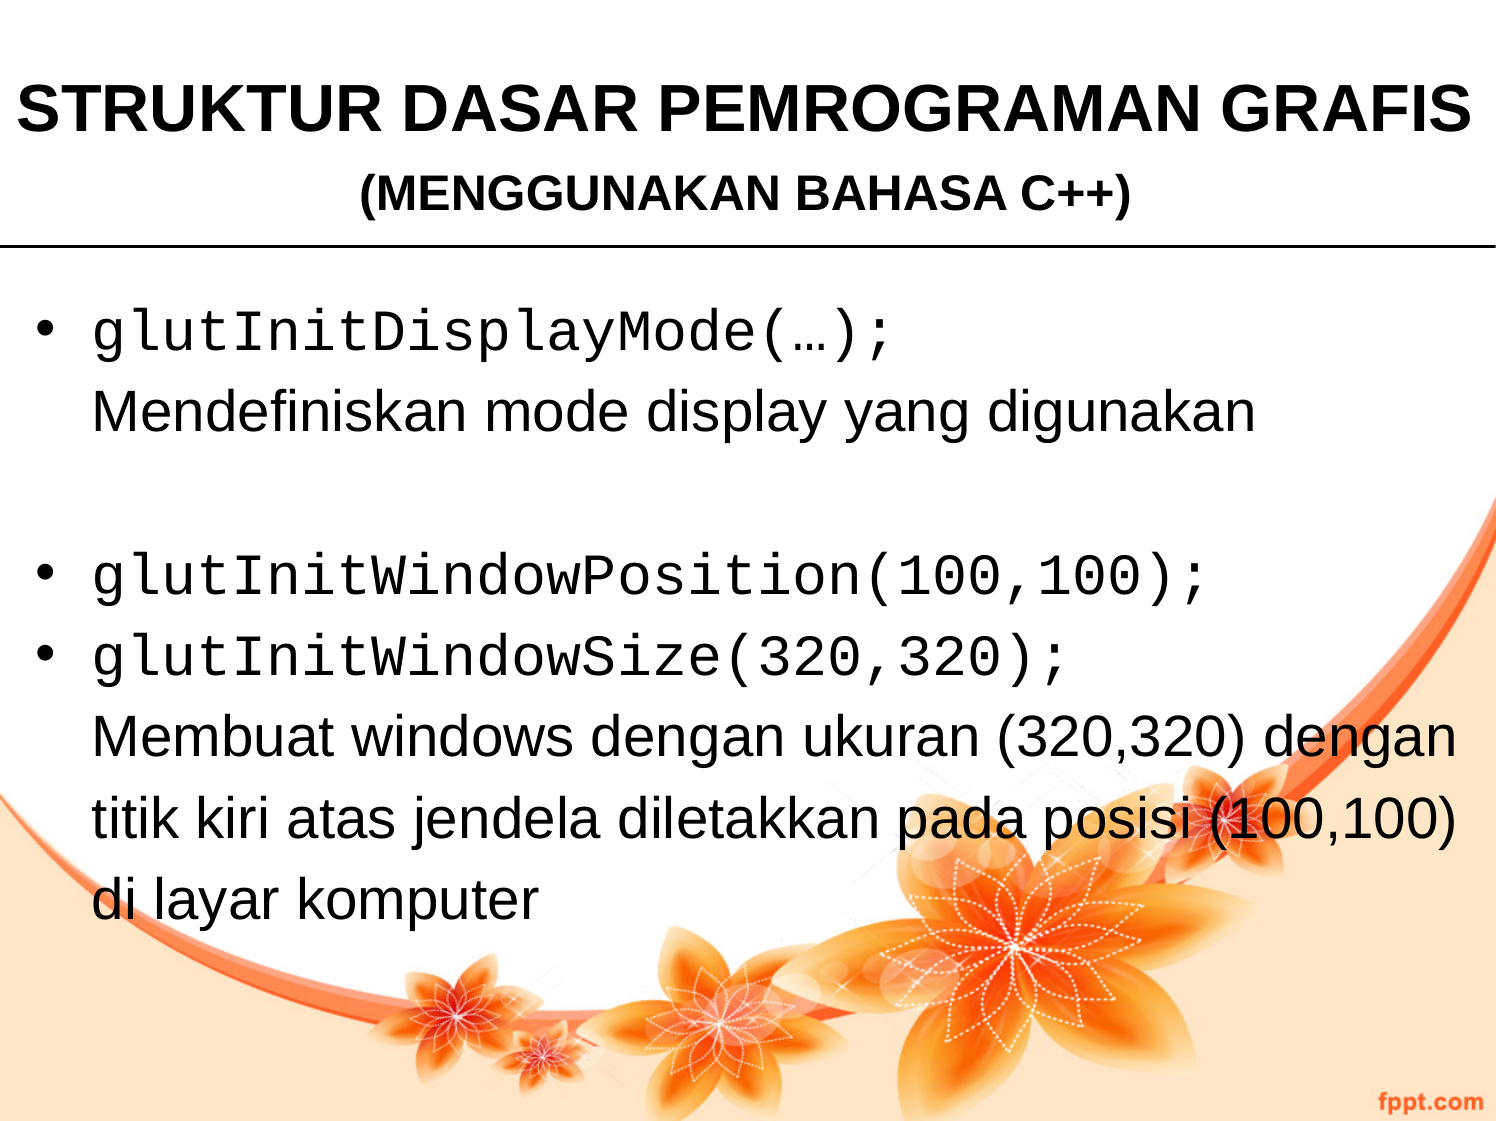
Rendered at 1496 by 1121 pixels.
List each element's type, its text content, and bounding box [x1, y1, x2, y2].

text_box [0, 243, 1496, 250]
picture [0, 250, 1496, 1121]
text_box glutInitDisplayMode(…); Mendefiniskan mode display yang digunakan glutInitWindowPosition(100,100); glutInitWindowSize(320,320); Membuat windows dengan ukuran (320,320) dengan titik kiri atas jendela diletakkan pada posisi (100,100) di layar komputer [35, 280, 1461, 1013]
picture [0, 0, 1496, 243]
text_box STRUKTUR DASAR PEMROGRAMAN GRAFIS (MENGGUNAKAN BAHASA C++) [16, 33, 1475, 221]
